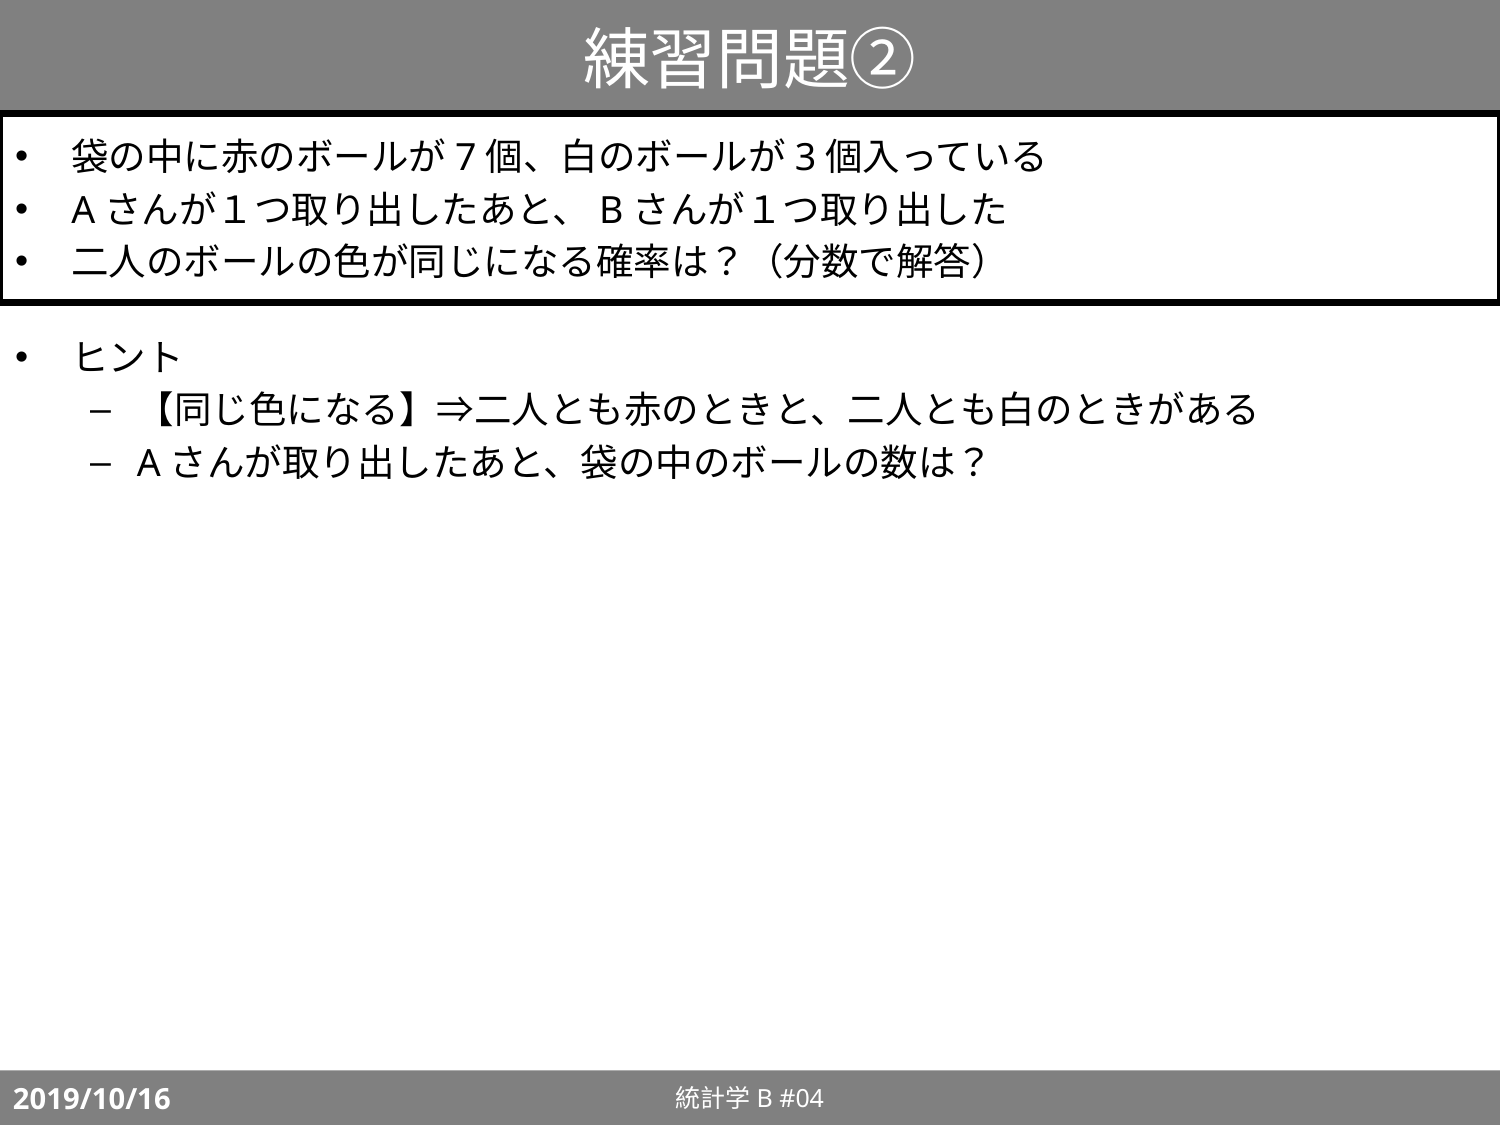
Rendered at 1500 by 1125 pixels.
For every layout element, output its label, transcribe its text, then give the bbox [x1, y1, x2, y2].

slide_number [0, 1070, 266, 1125]
list 袋の中に赤のボールが7個、白のボールが3個入っている Aさんが１つ取り出したあと、Bさんが１つ取り出した 二人のボールの色が同じになる確率は？（分数で解答） [0, 110, 1500, 306]
title 練習問題② [0, 0, 1500, 110]
footer 統計学B #04 [295, 1070, 1205, 1125]
